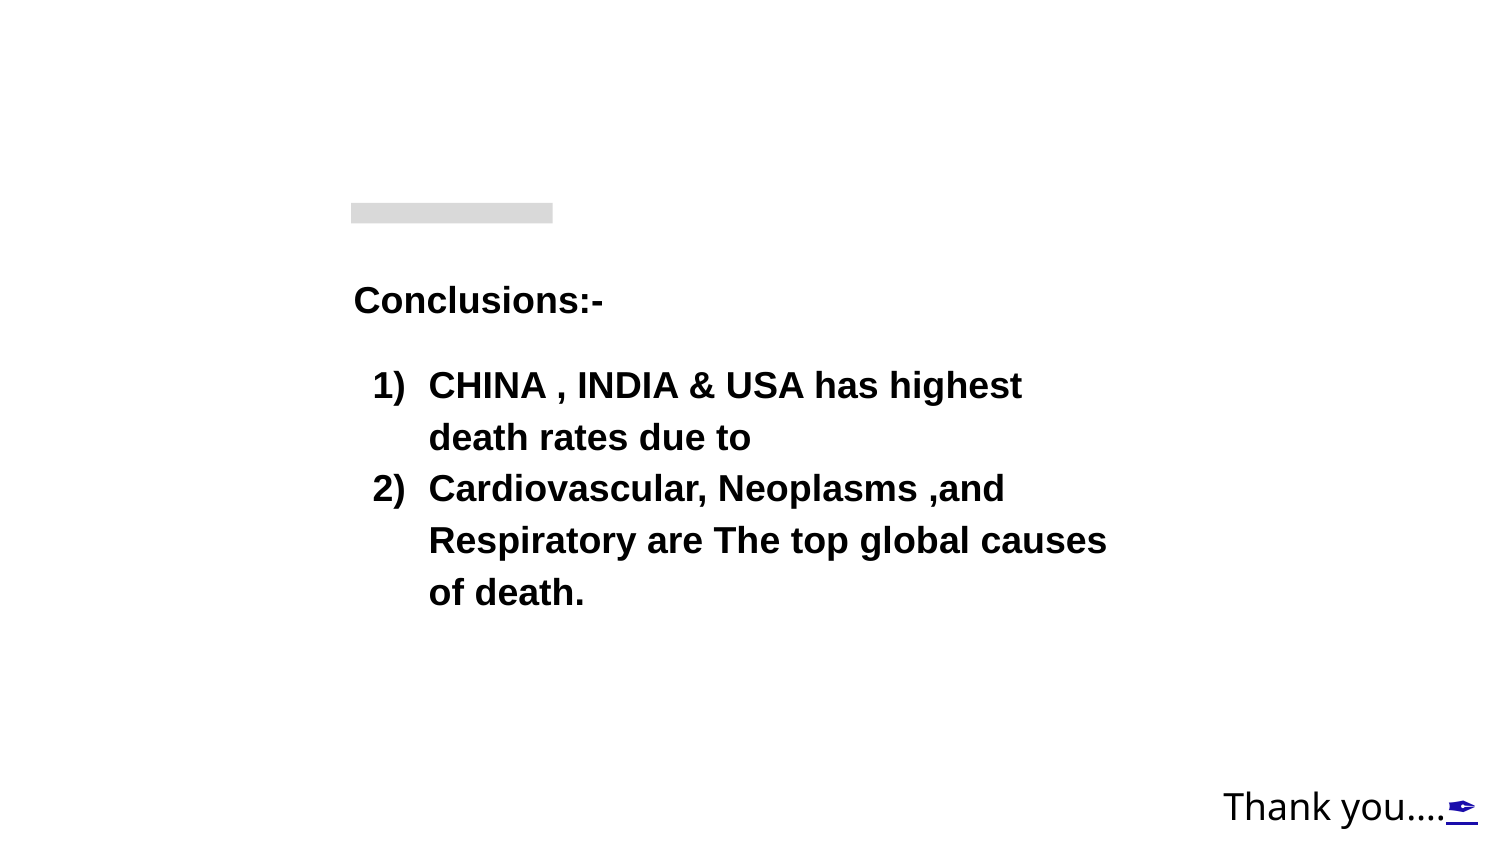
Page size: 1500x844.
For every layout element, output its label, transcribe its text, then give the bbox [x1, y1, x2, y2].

list Conclusions:- CHINA , INDIA & USA has highest death rates due to Cardiovascular, Neoplasms ,and Respiratory are The top global causes of death. [338, 254, 1137, 759]
text_box Thank you….✒️ [1208, 767, 1500, 843]
